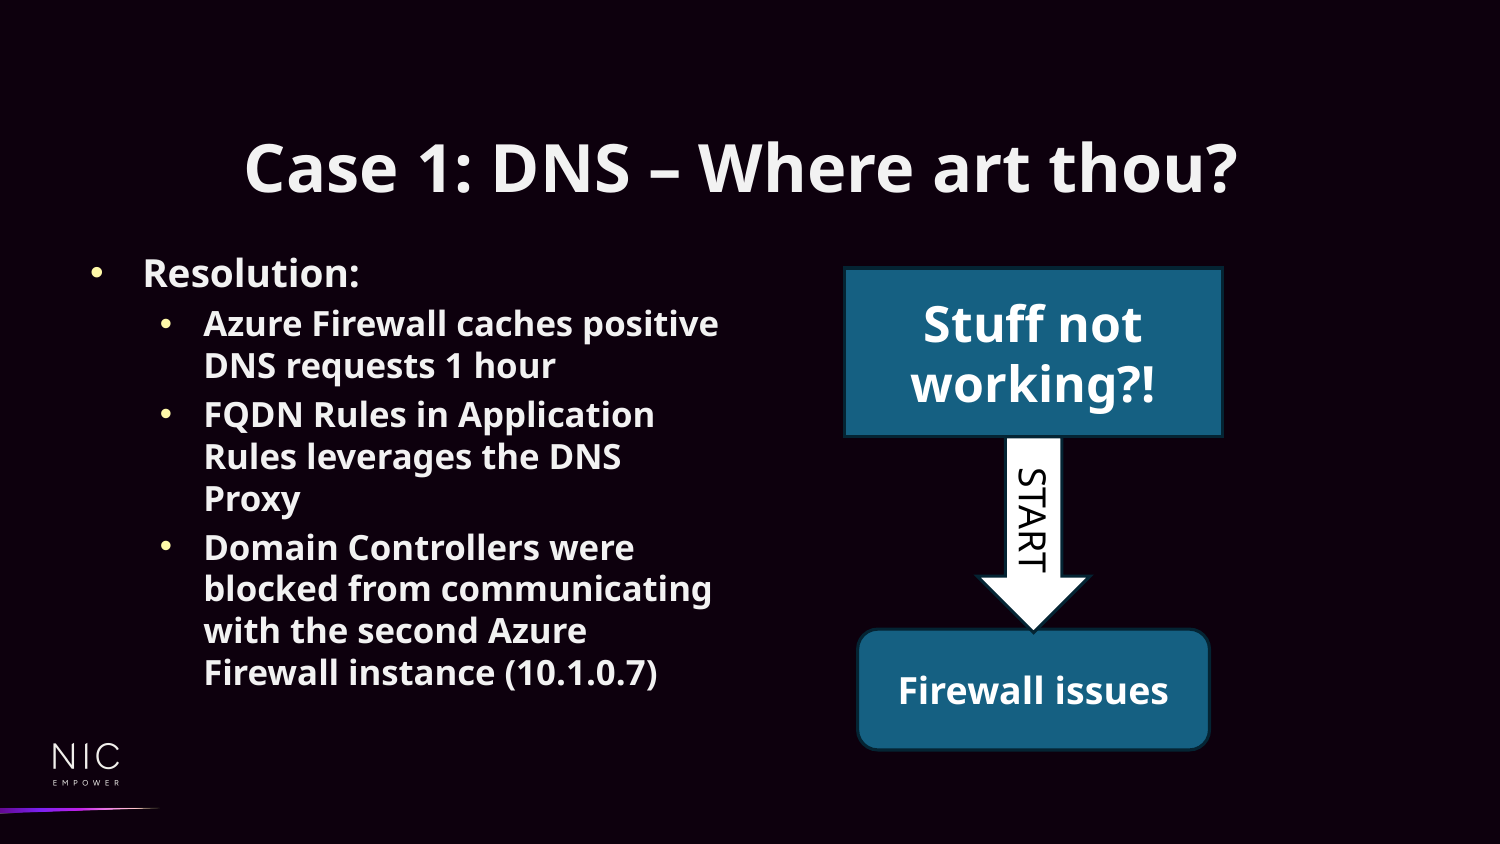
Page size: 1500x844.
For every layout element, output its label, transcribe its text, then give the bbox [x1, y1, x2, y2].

text_box START [977, 436, 1091, 633]
title Case 1: DNS – Where art thou? [75, 91, 1425, 242]
list Resolution: Azure Firewall caches positive DNS requests 1 hour FQDN Rules in Application Rules leverages the DNS Proxy Domain Controllers were blocked from communicating with the second Azure Firewall instance (10.1.0.7) [75, 241, 739, 749]
picture [0, 740, 160, 816]
text_box Firewall issues [857, 629, 1210, 750]
text_box Stuff not working?! [844, 268, 1223, 437]
